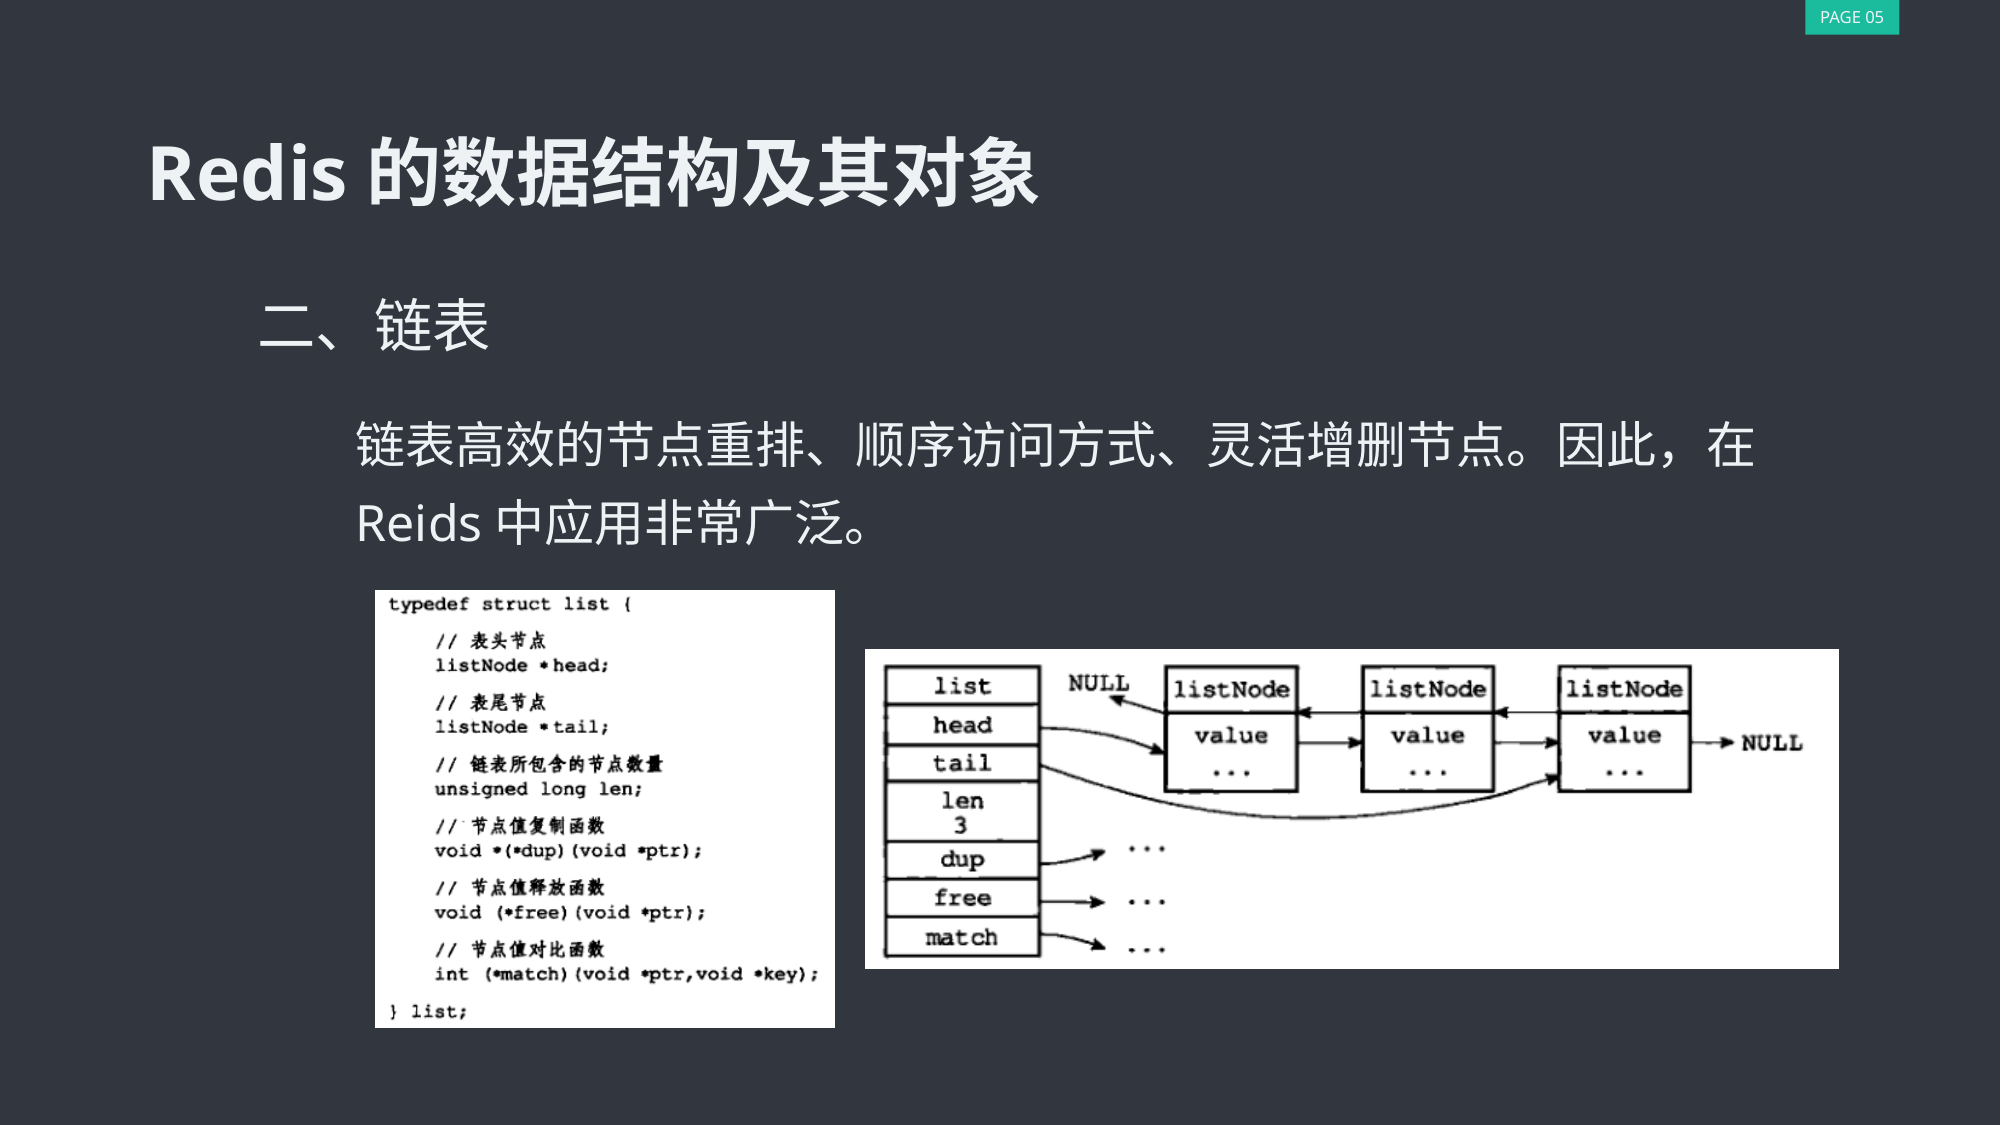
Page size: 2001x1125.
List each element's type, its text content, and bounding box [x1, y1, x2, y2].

picture [865, 649, 1839, 969]
text_box 二、链表 [243, 260, 1078, 367]
text_box 链表高效的节点重排、顺序访问方式、灵活增删节点。因此，在Reids中应用非常广泛。 [340, 388, 1908, 559]
text_box PAGE 05 [1805, 0, 1900, 35]
picture [375, 590, 835, 1028]
text_box Redis的数据结构及其对象 [132, 118, 1215, 223]
